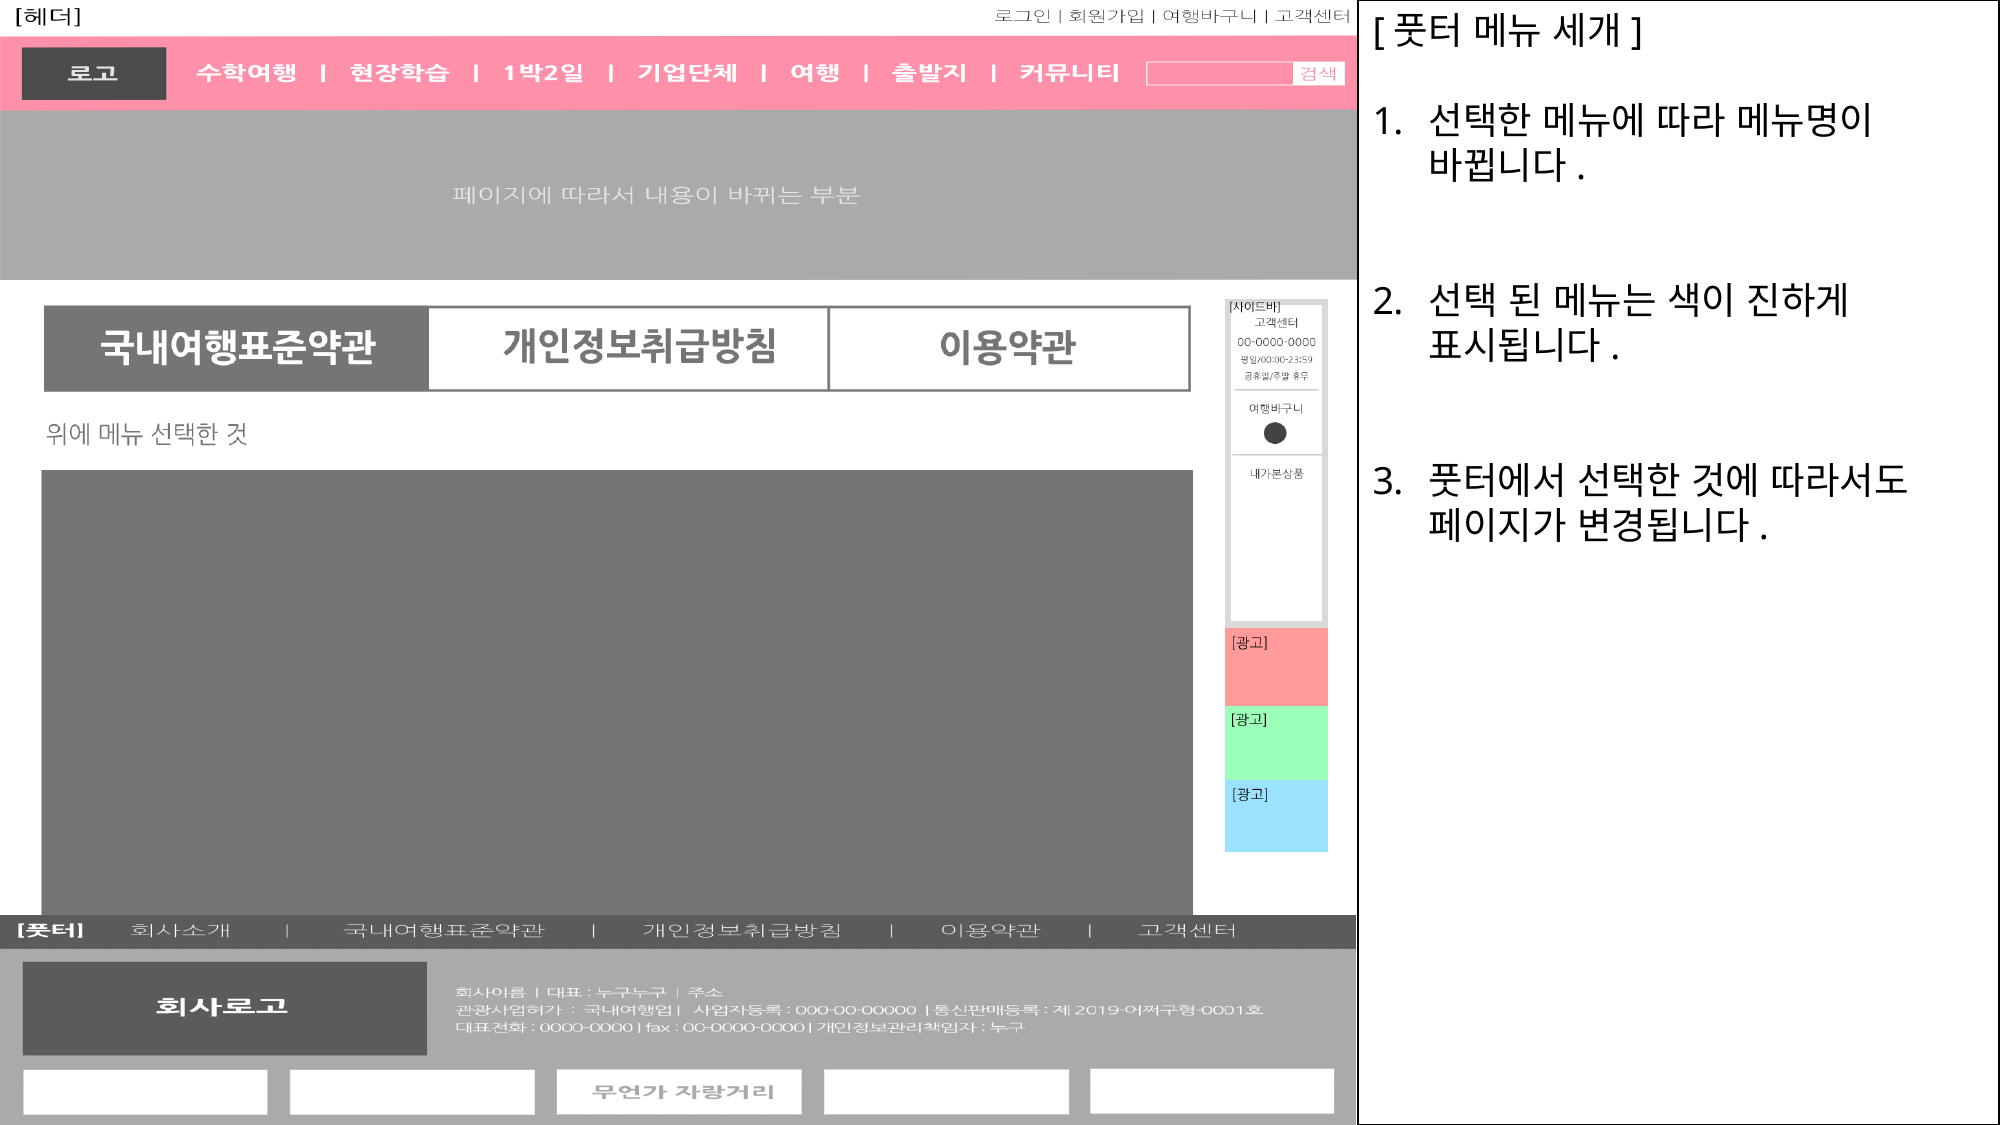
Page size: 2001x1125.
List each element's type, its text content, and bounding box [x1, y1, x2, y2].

picture [0, 0, 1357, 1125]
text_box [풋터 메뉴 세개] 선택한 메뉴에 따라 메뉴명이 바뀝니다. 선택 된 메뉴는 색이 진하게 표시됩니다. 풋터에서 선택한 것에 따라서도 페이지가 변경됩니다. [1357, 0, 2000, 1125]
picture [1225, 299, 1328, 852]
